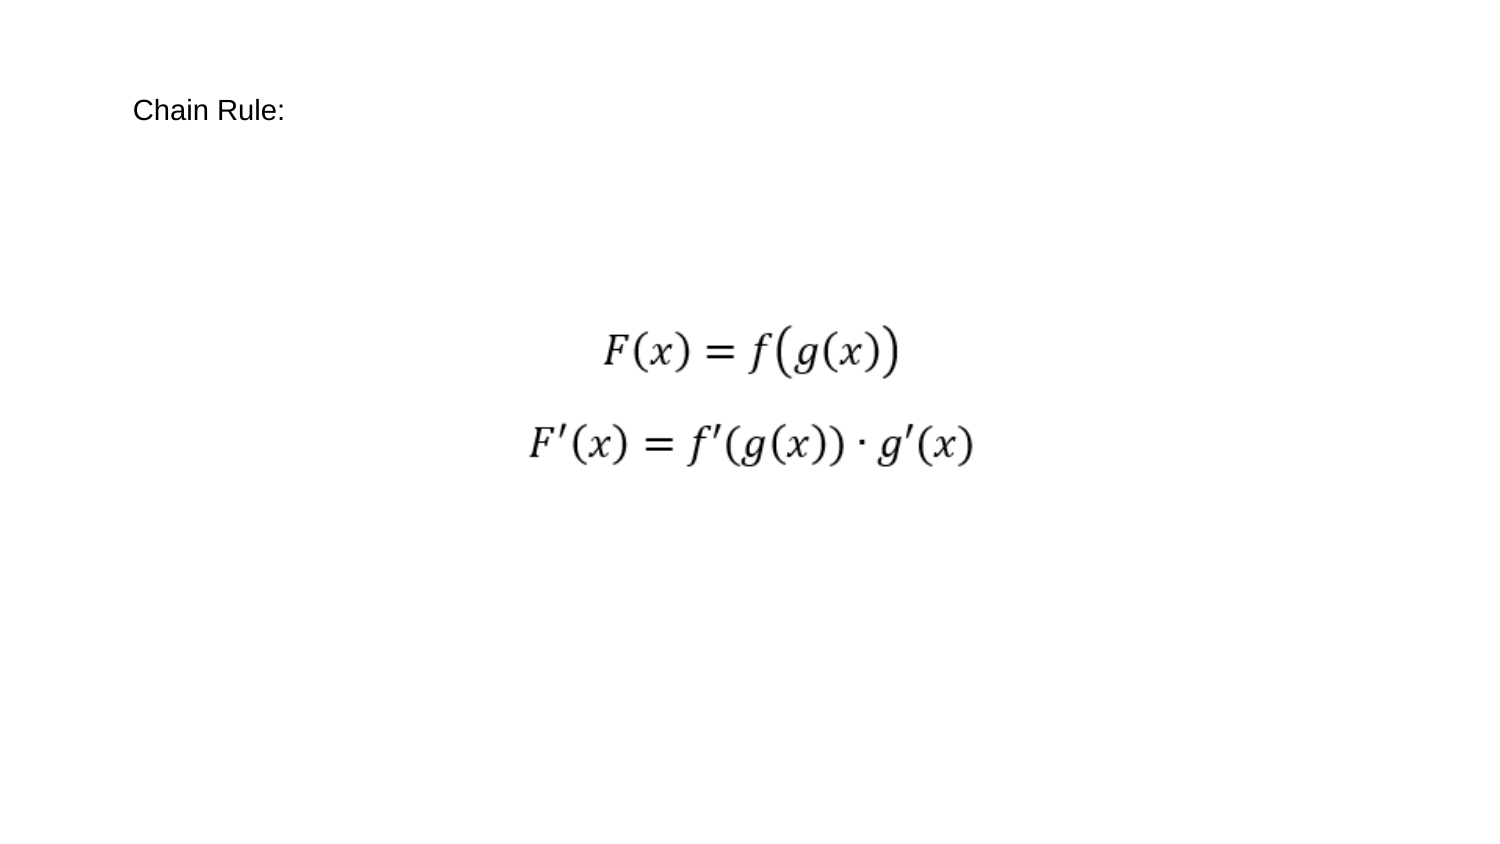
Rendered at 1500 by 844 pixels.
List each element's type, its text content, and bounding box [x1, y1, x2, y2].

picture [468, 287, 1032, 556]
text_box Chain Rule: [117, 6, 1405, 650]
